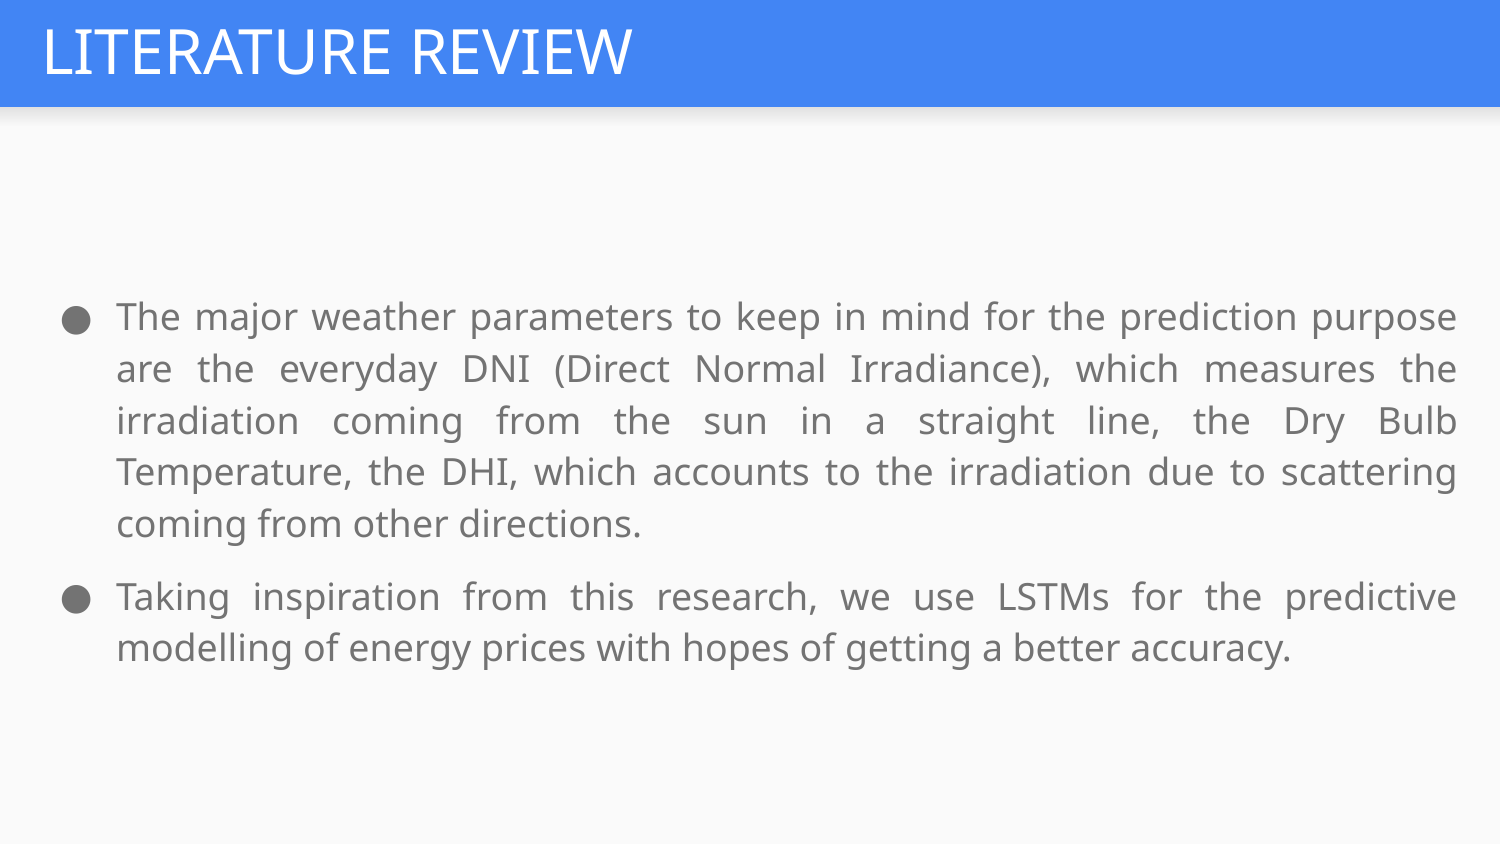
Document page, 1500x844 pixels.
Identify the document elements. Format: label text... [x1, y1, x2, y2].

title LITERATURE REVIEW [26, 0, 1474, 99]
text_box The major weather parameters to keep in mind for the prediction purpose are the everyday DNI (Direct Normal Irradiance), which measures the irradiation coming from the sun in a straight line, the Dry Bulb Temperature, the DHI, which accounts to the irradiation due to scattering coming from other directions. Taking inspiration from this research, we use LSTMs for the predictive modelling of energy prices with hopes of getting a better accuracy. [25, 112, 1474, 844]
